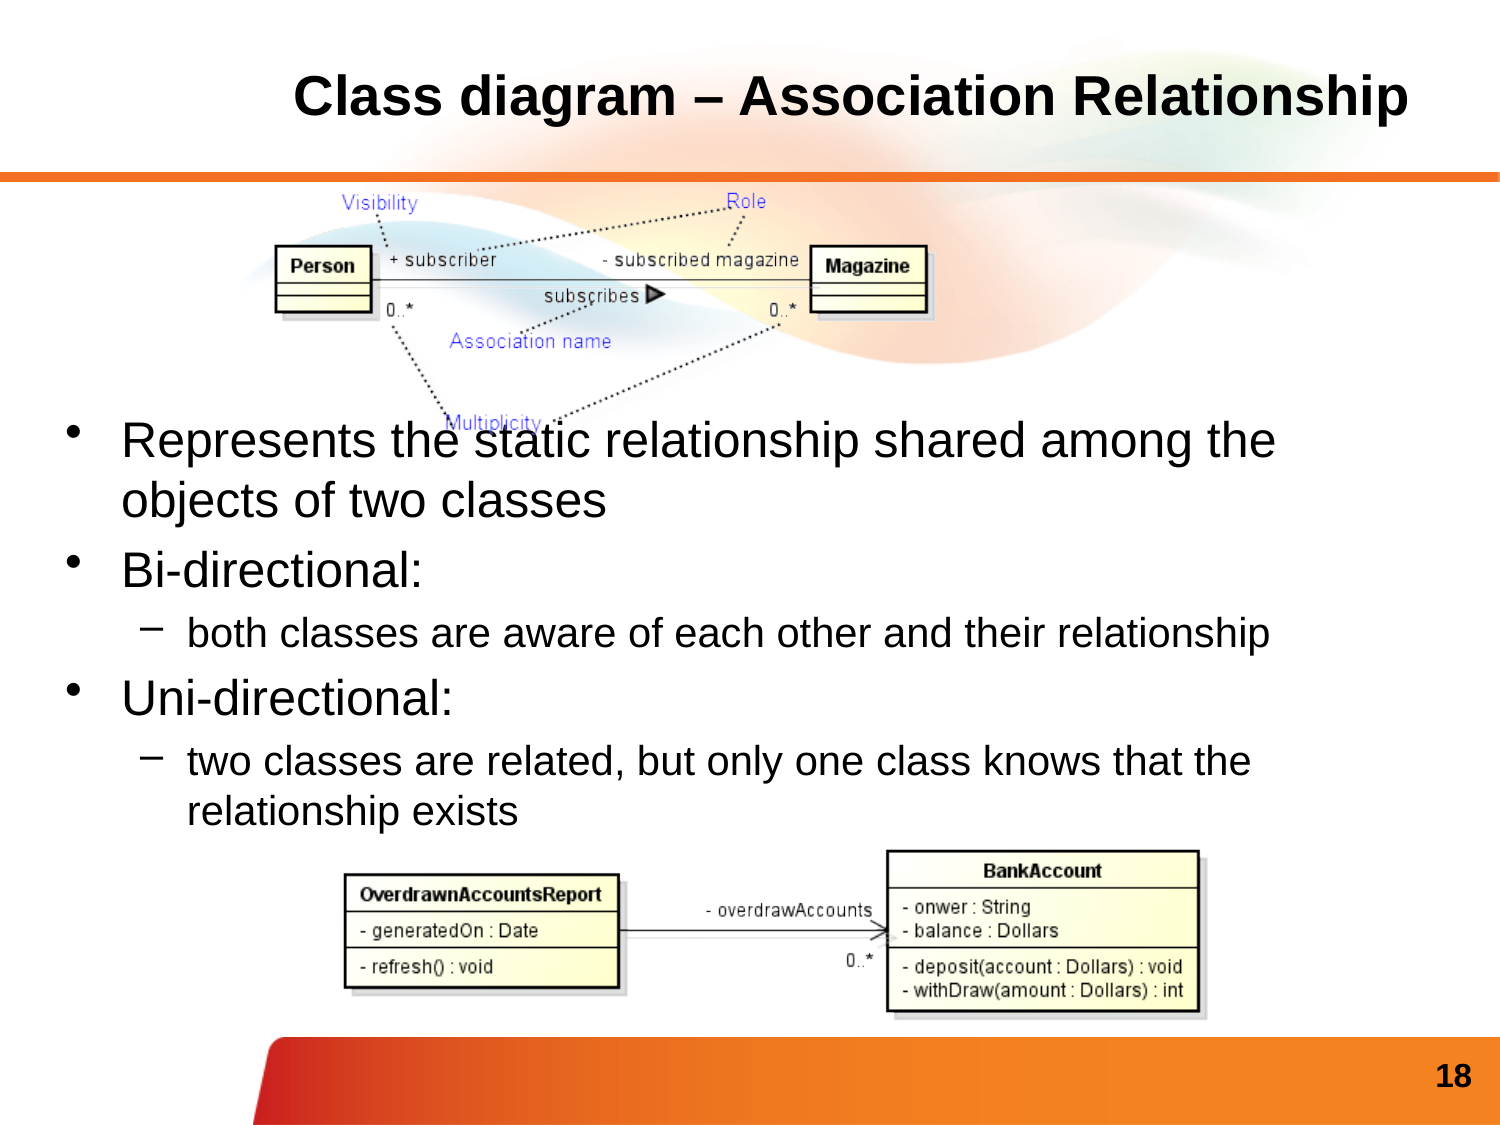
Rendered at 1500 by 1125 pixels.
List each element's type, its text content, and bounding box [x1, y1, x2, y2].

picture [253, 787, 1500, 1125]
picture [0, 0, 1500, 457]
list Represents the static relationship shared among the objects of two classes Bi-directional: both classes are aware of each other and their relationship Uni-directional: two classes are related, but only one class knows that the relationship exists [50, 399, 1438, 838]
title Class diagram – Association Relationship [237, 24, 1425, 161]
